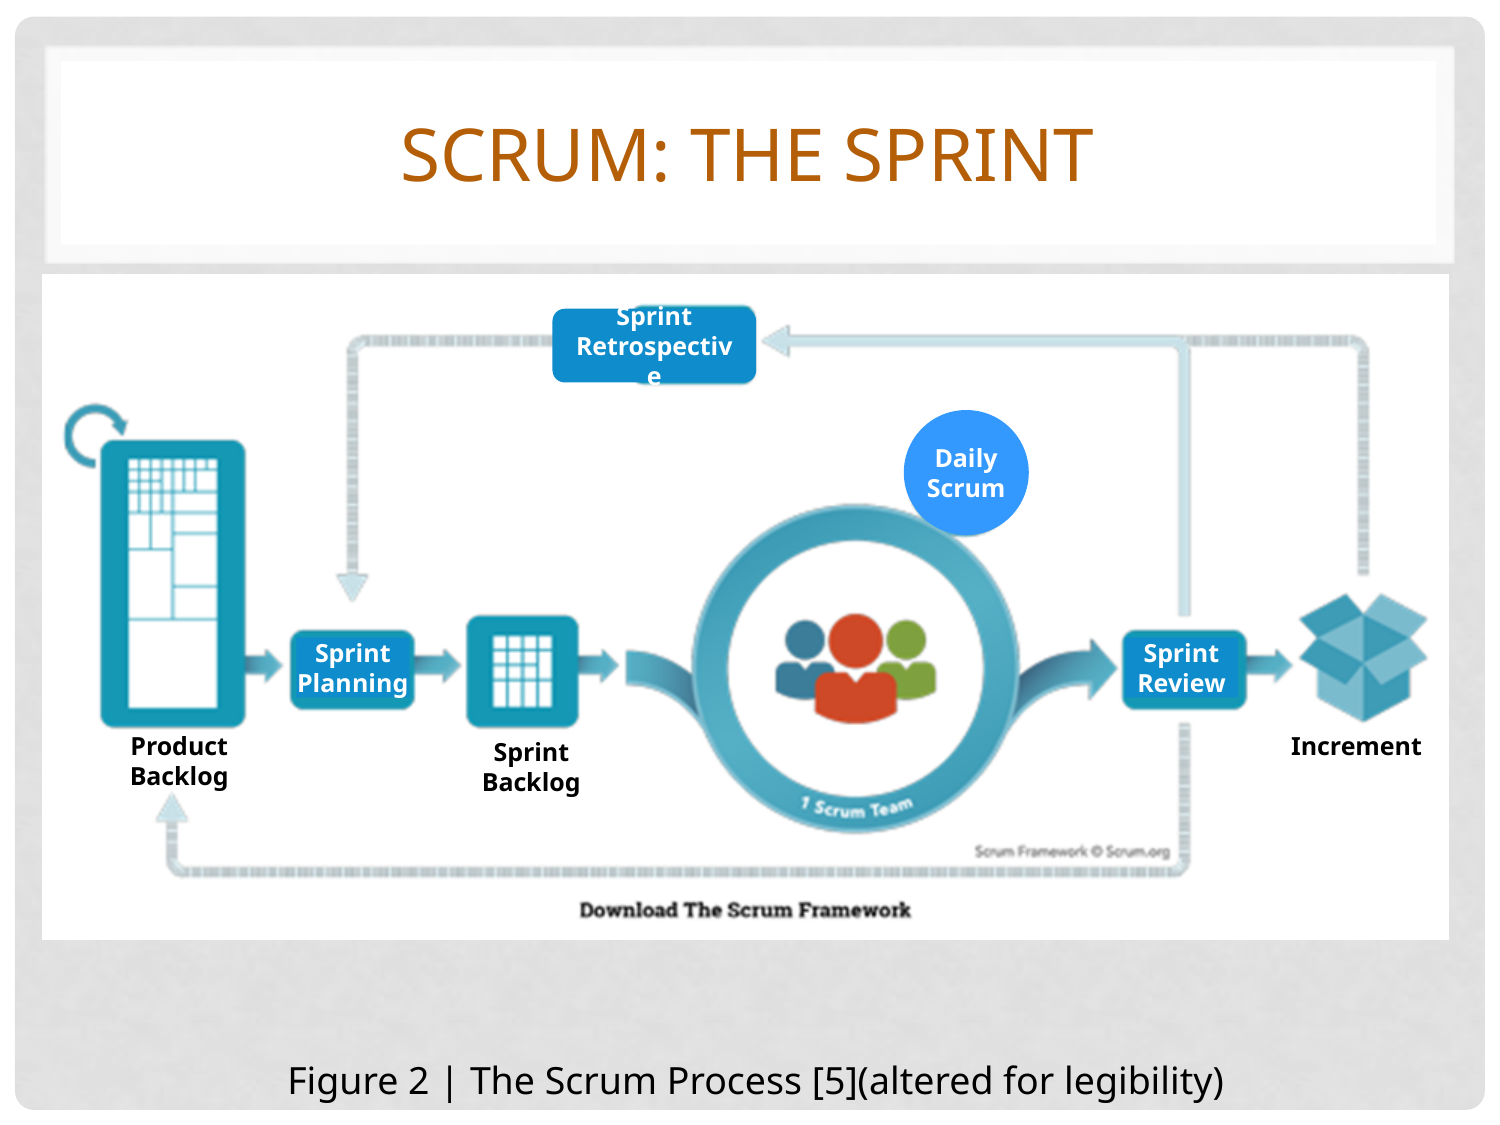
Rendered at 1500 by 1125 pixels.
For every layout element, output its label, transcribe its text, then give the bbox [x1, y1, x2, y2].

title Scrum: The Sprint [69, 66, 1425, 238]
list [42, 274, 1449, 940]
text_box Figure 2 | The Scrum Process [5](altered for legibility) [272, 1049, 1240, 1110]
